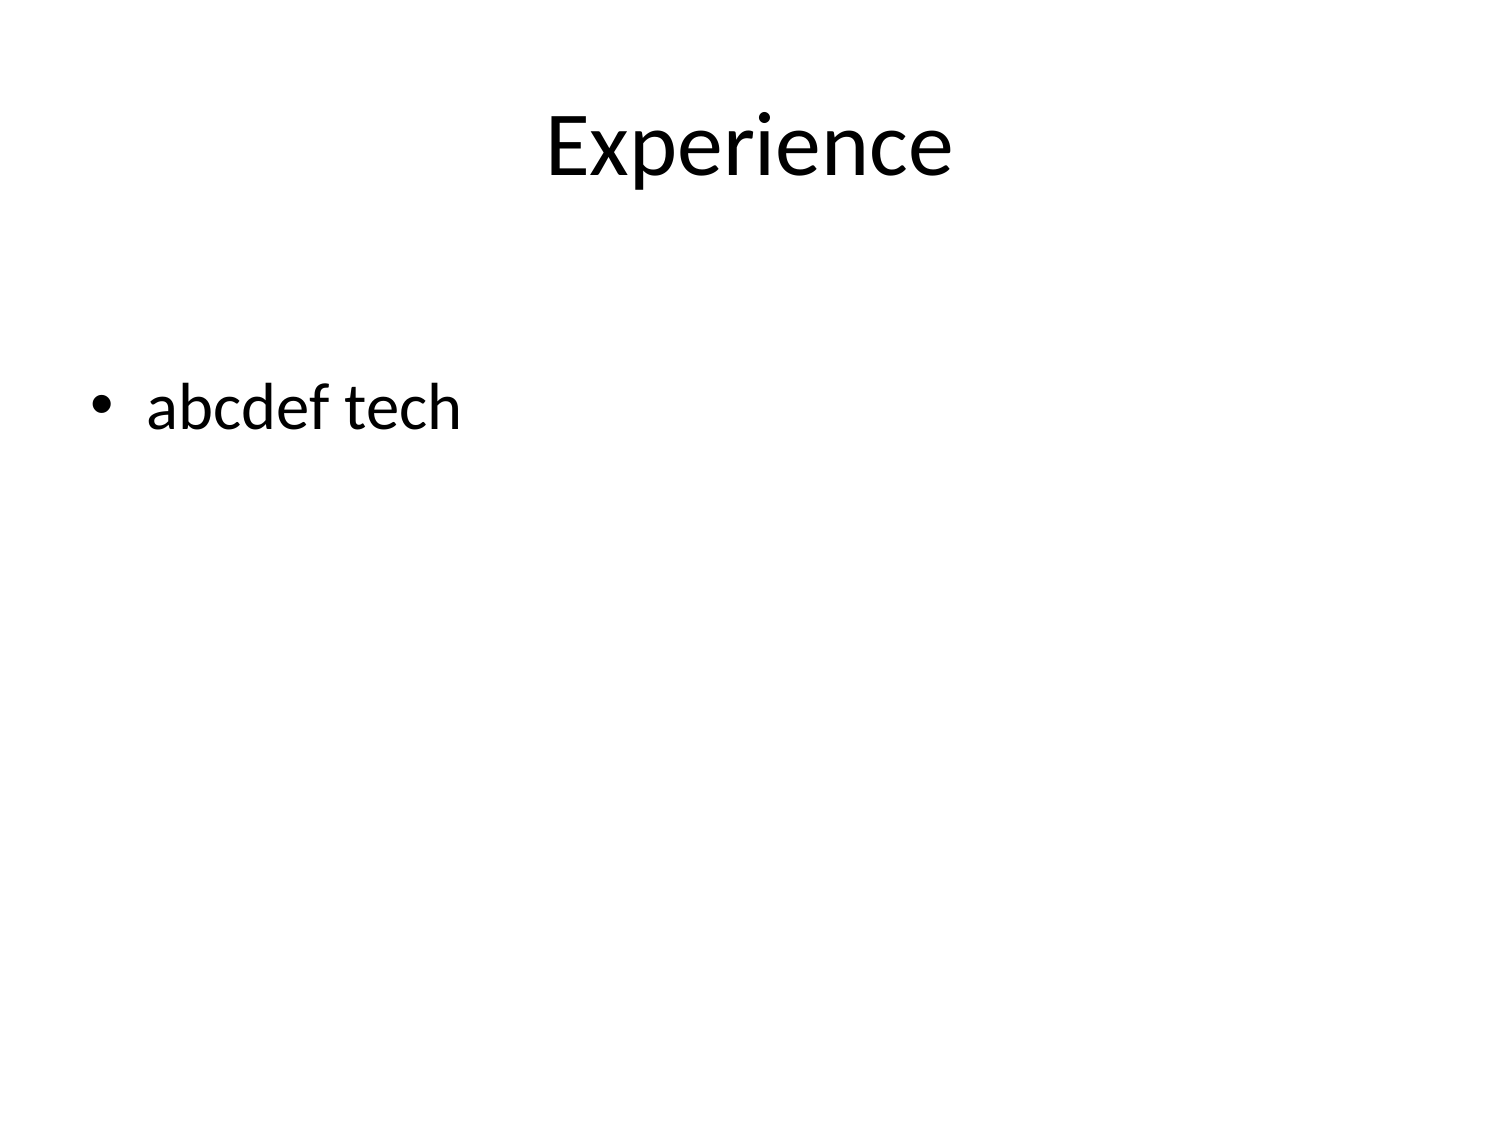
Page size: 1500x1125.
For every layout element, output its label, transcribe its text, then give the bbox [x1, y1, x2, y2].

title Experience [75, 45, 1425, 233]
list abcdef tech [75, 262, 1425, 1005]
